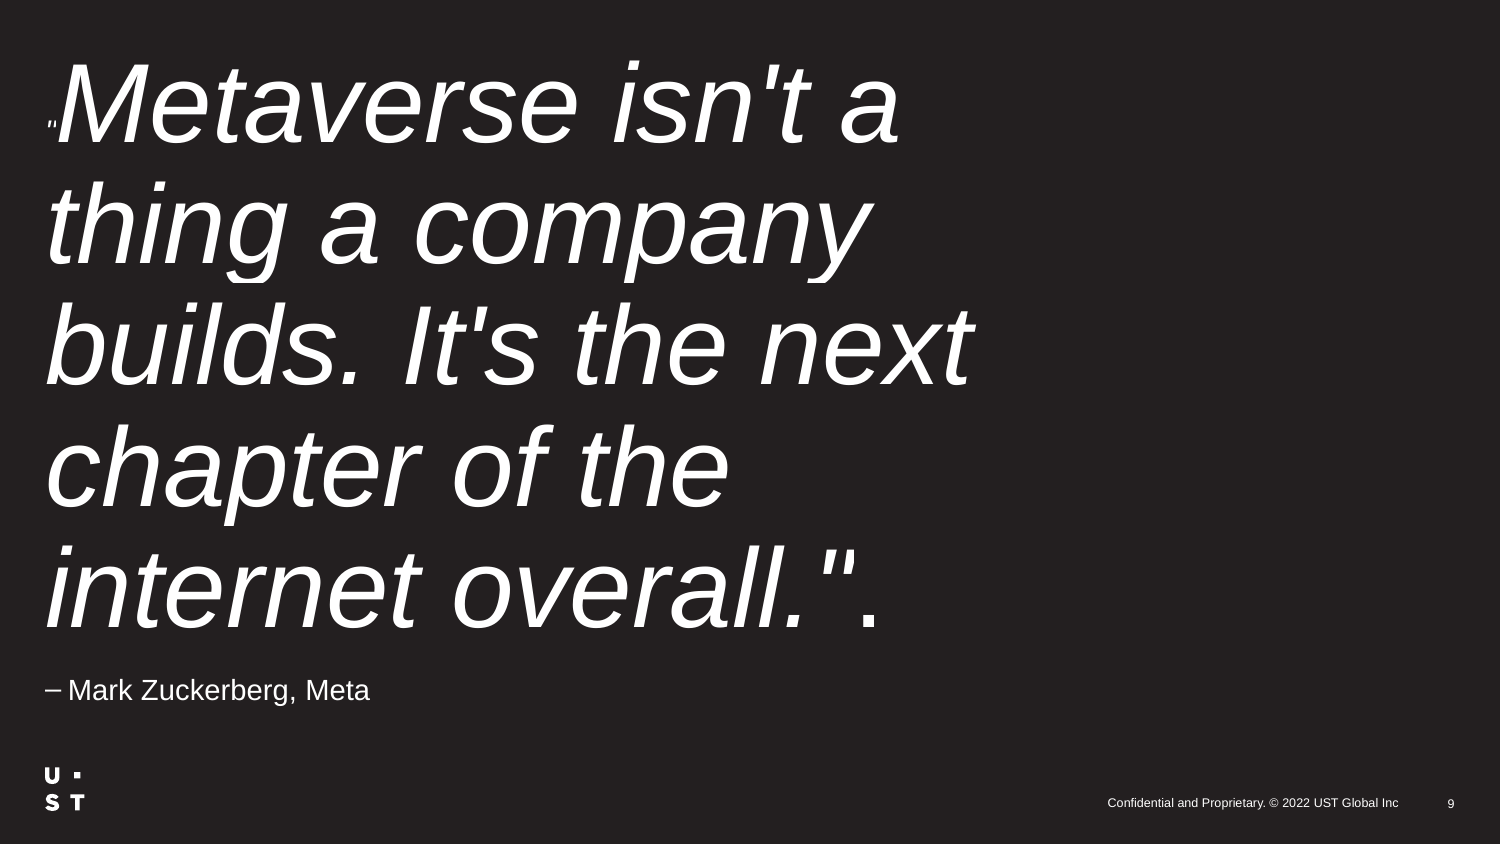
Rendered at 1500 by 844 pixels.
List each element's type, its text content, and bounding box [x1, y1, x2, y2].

list "Metaverse isn't a thing a company builds. It's the next chapter of the internet overall.". Mark Zuckerberg, Meta [44, 44, 1092, 749]
